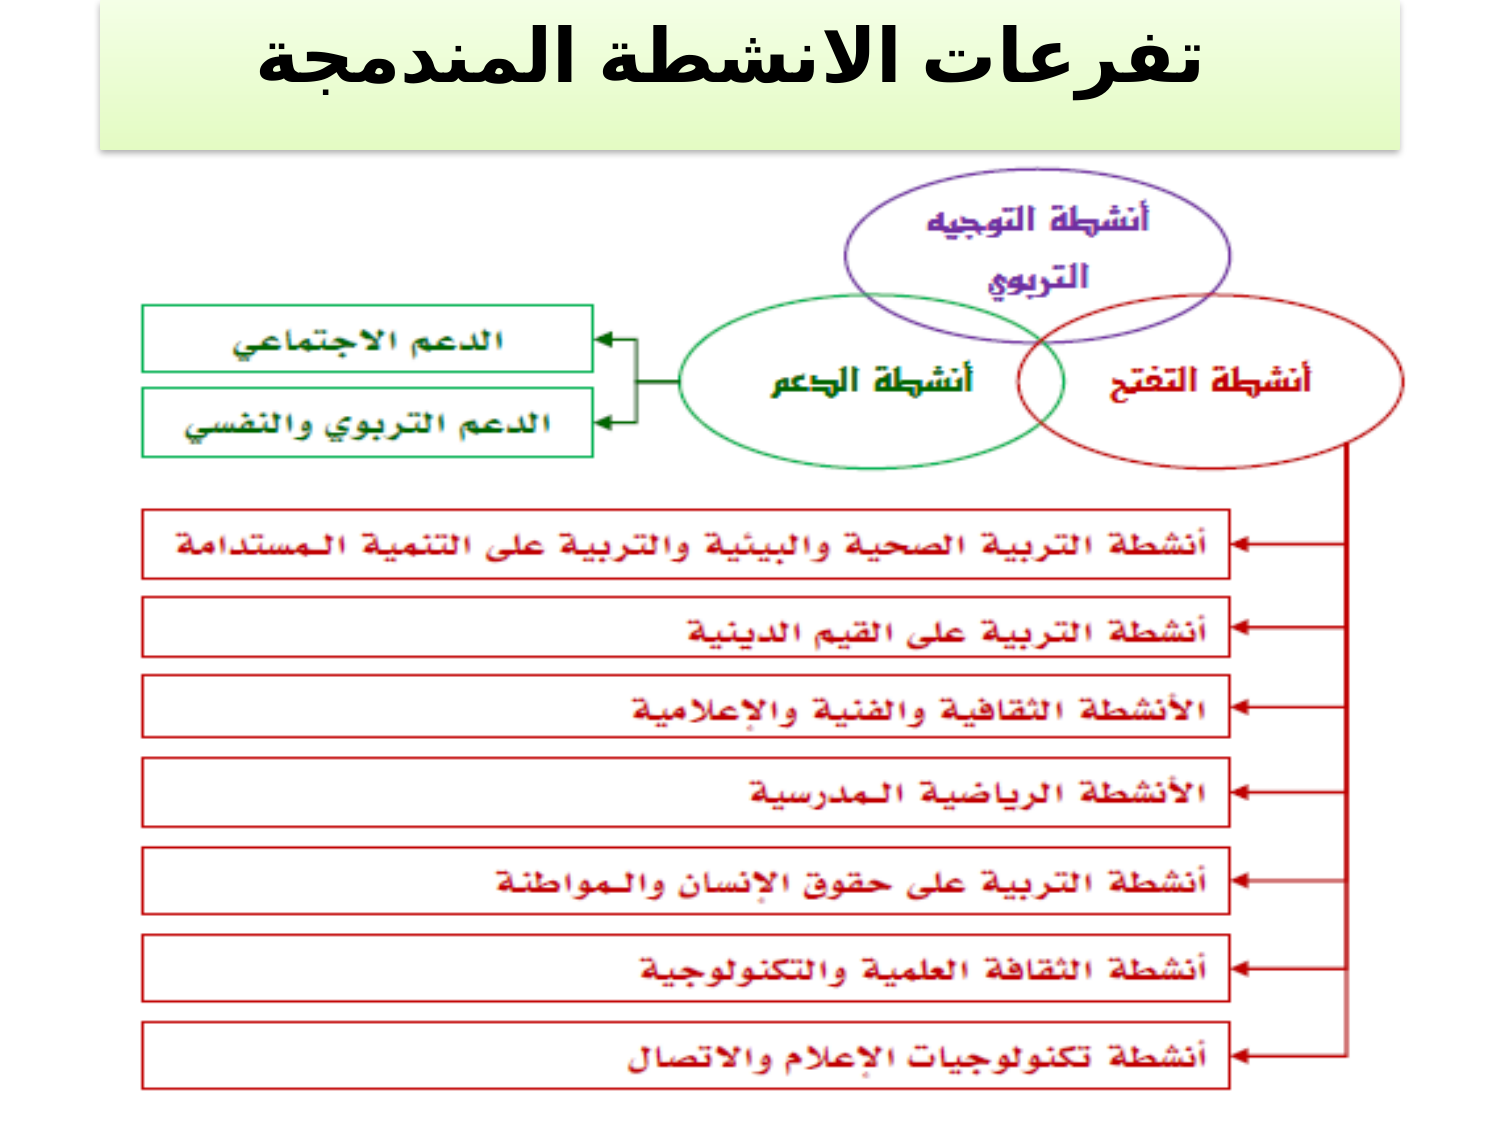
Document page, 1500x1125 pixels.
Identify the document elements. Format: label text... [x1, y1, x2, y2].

text_box تفرعات الانشطة المندمجة [100, 0, 1400, 135]
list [0, 136, 1500, 1125]
